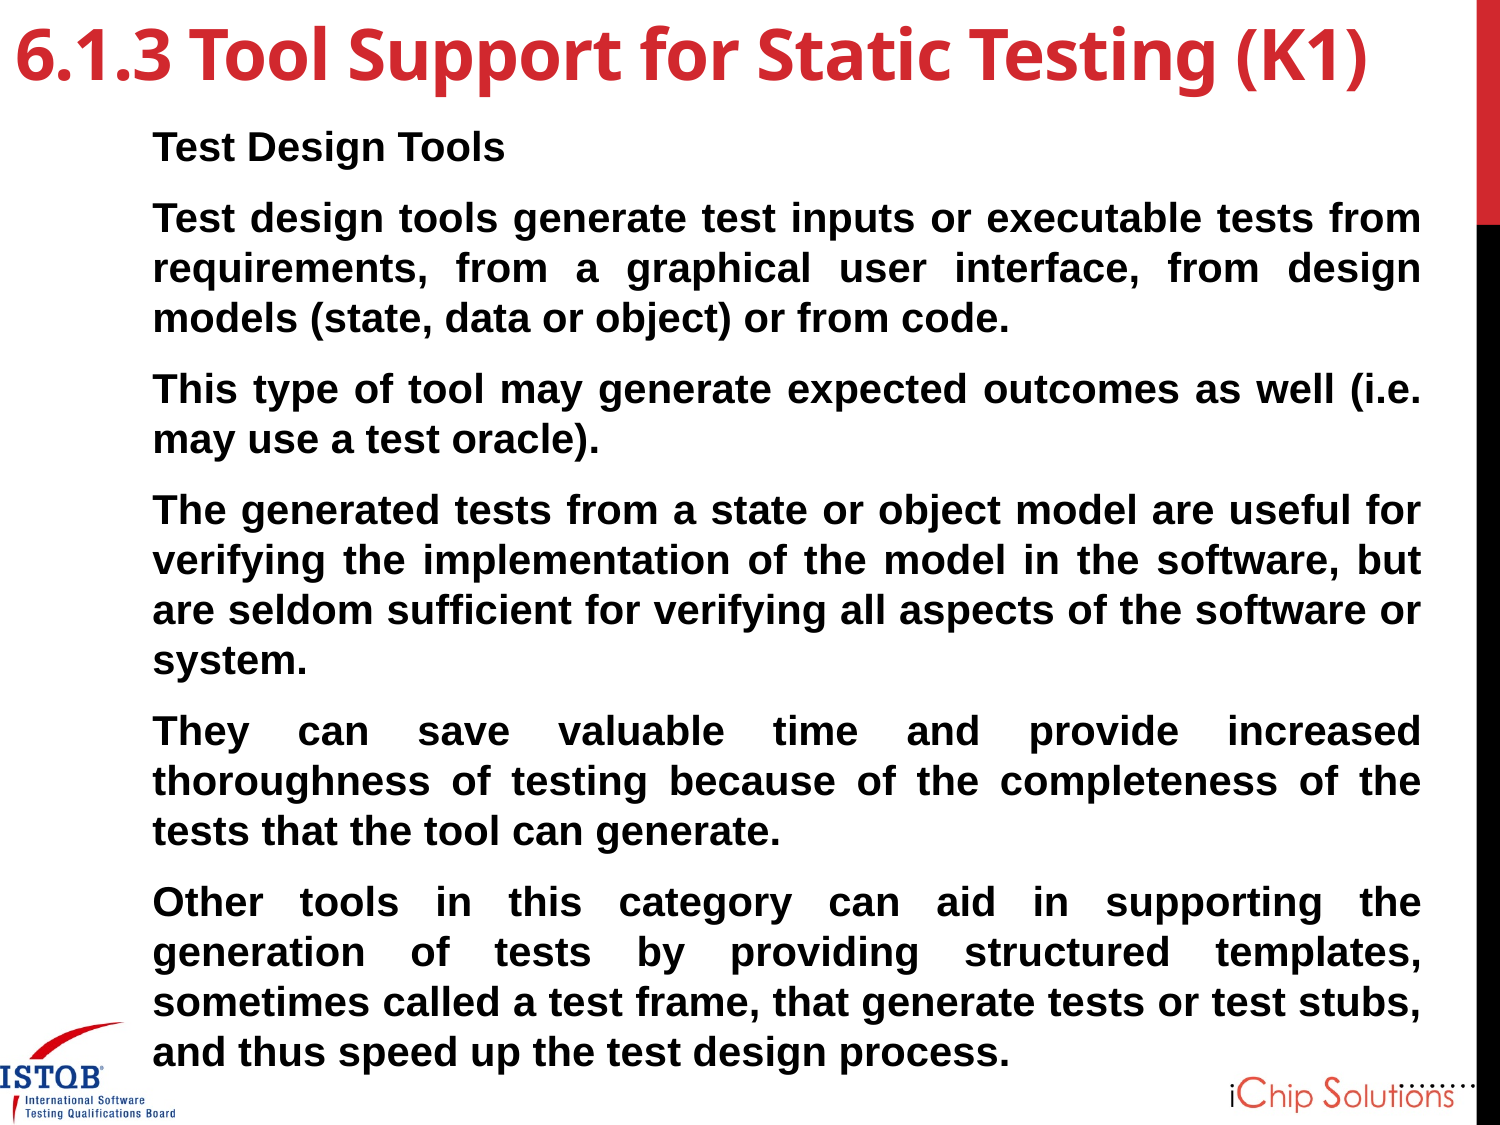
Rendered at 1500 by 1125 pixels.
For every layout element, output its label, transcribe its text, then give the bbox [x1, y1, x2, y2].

list Test Design Tools Test design tools generate test inputs or executable tests from requirements, from a graphical user interface, from design models (state, data or object) or from code. This type of tool may generate expected outcomes as well (i.e. may use a test oracle). The generated tests from a state or object model are useful for verifying the implementation of the model in the software, but are seldom sufficient for verifying all aspects of the software or system. They can save valuable time and provide increased thoroughness of testing because of the completeness of the tests that the tool can generate. Other tools in this category can aid in supporting the generation of tests by providing structured templates, sometimes called a test frame, that generate tests or test stubs, and thus speed up the test design process. [137, 112, 1438, 975]
picture [1211, 1059, 1476, 1124]
picture [0, 1022, 176, 1125]
title 6.1.3 Tool Support for Static Testing (K1) [0, 0, 1500, 188]
